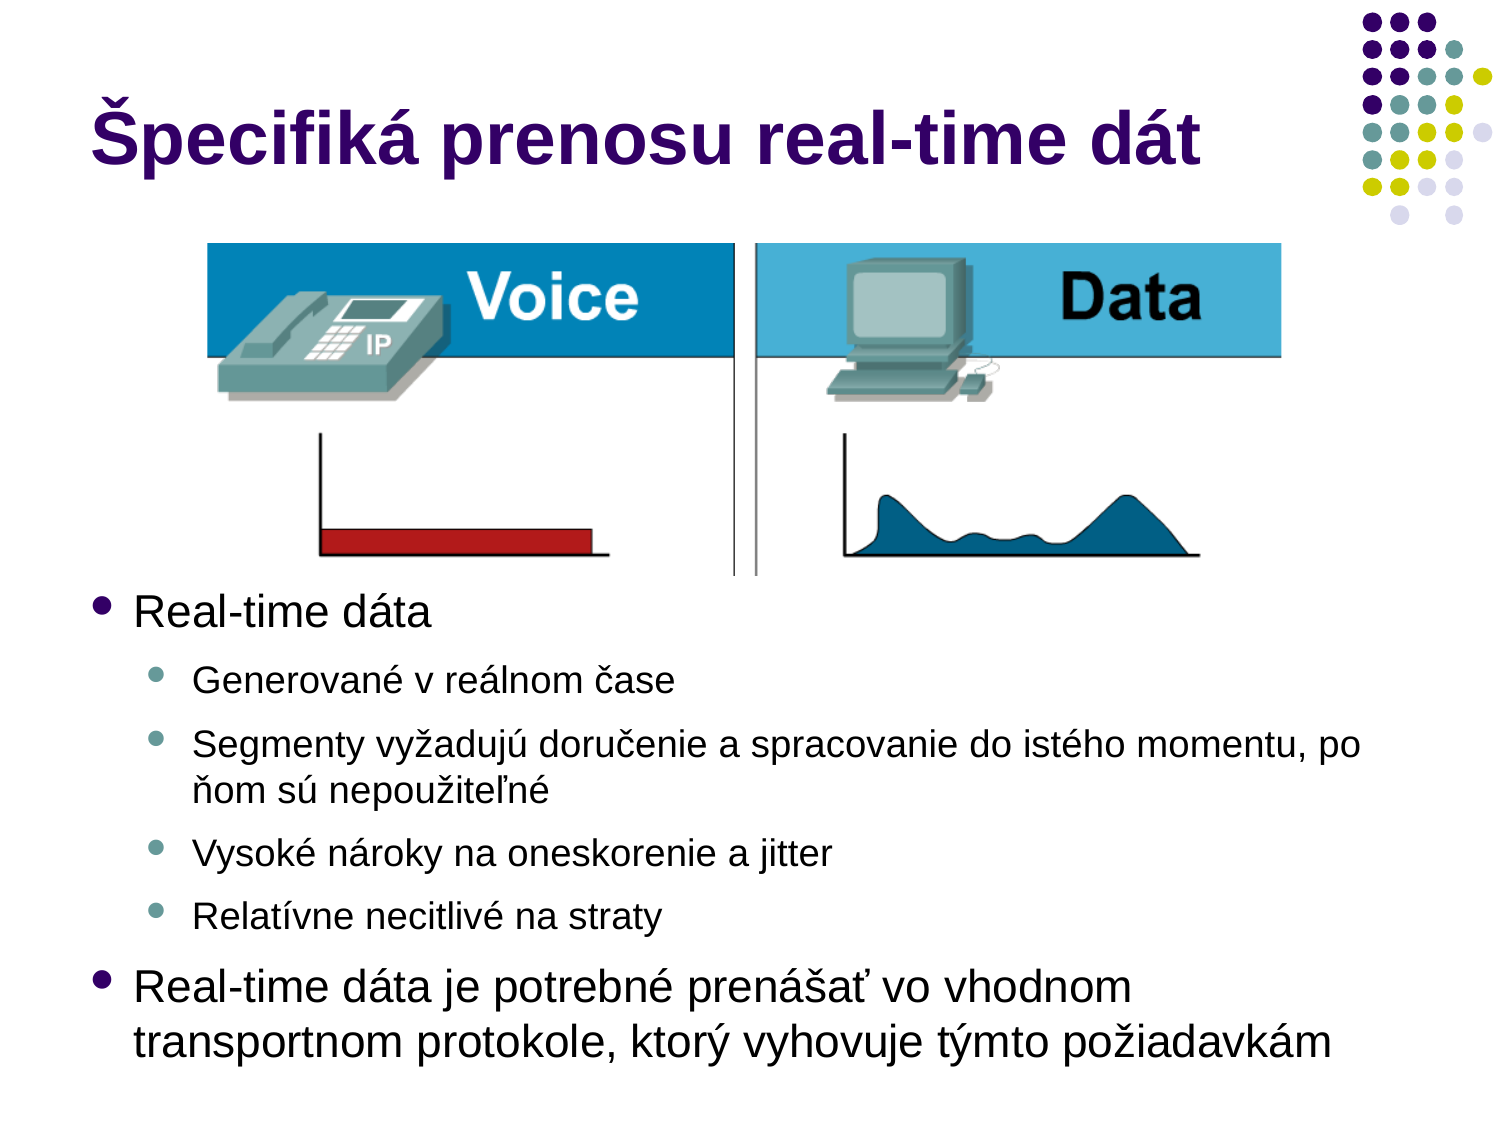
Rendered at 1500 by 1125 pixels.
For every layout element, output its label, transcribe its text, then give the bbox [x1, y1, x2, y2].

picture [552, 272, 561, 280]
picture [606, 284, 638, 320]
picture [206, 243, 1282, 576]
picture [509, 284, 545, 320]
picture [468, 272, 511, 320]
title Špecifiká prenosu real-time dát [74, 19, 1351, 188]
picture [568, 284, 601, 320]
picture [552, 284, 561, 320]
list Real-time dáta Generované v reálnom čase Segmenty vyžadujú doručenie a spracovanie do istého momentu, po ňom sú nepoužiteľné Vysoké nároky na oneskorenie a jitter Relatívne necitlivé na straty Real-time dáta je potrebné prenášať vo vhodnom transportnom protokole, ktorý vyhovuje týmto požiadavkám [74, 574, 1426, 1083]
